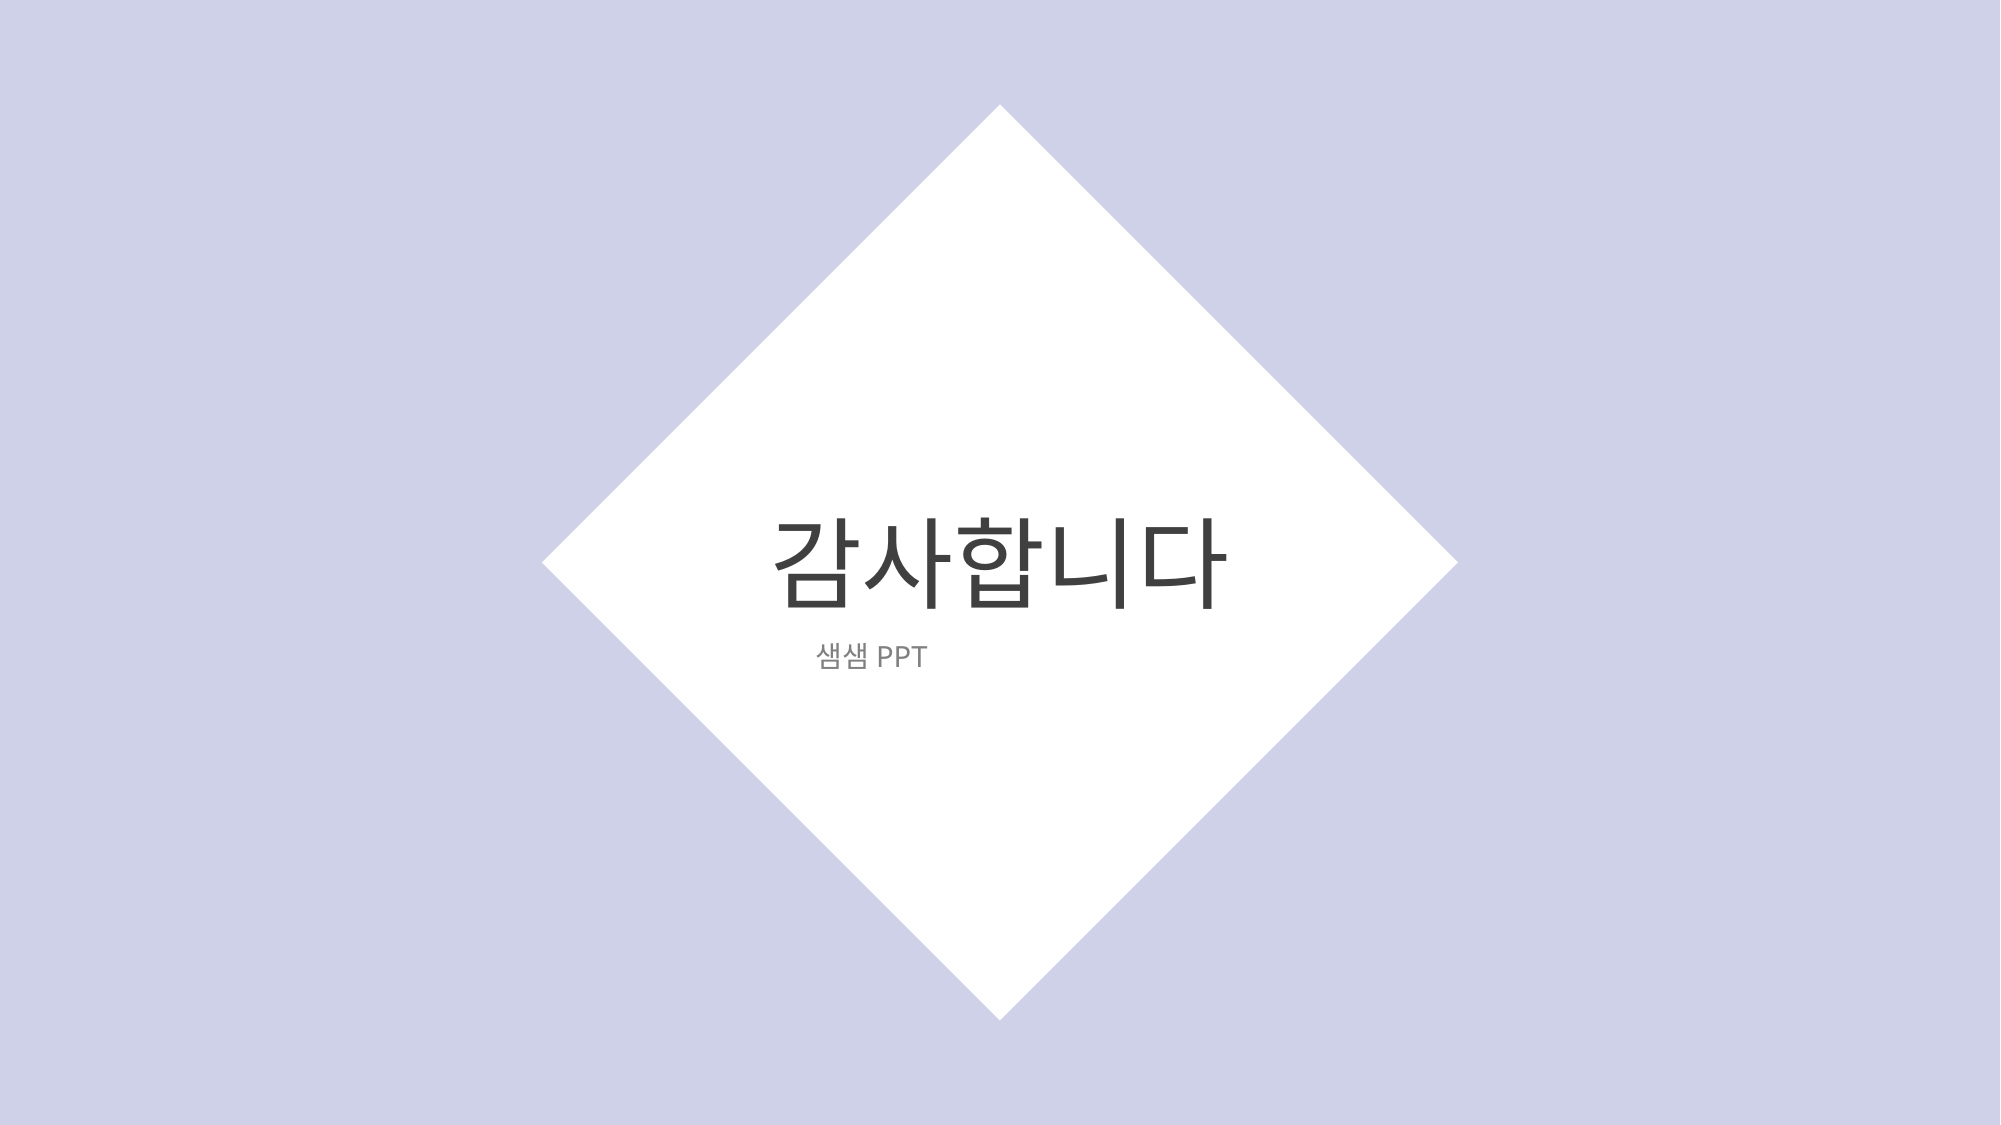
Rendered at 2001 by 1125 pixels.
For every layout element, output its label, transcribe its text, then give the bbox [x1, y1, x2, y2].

text_box 샘샘PPT [800, 630, 1200, 681]
text_box 감사합니다 [738, 494, 1261, 629]
